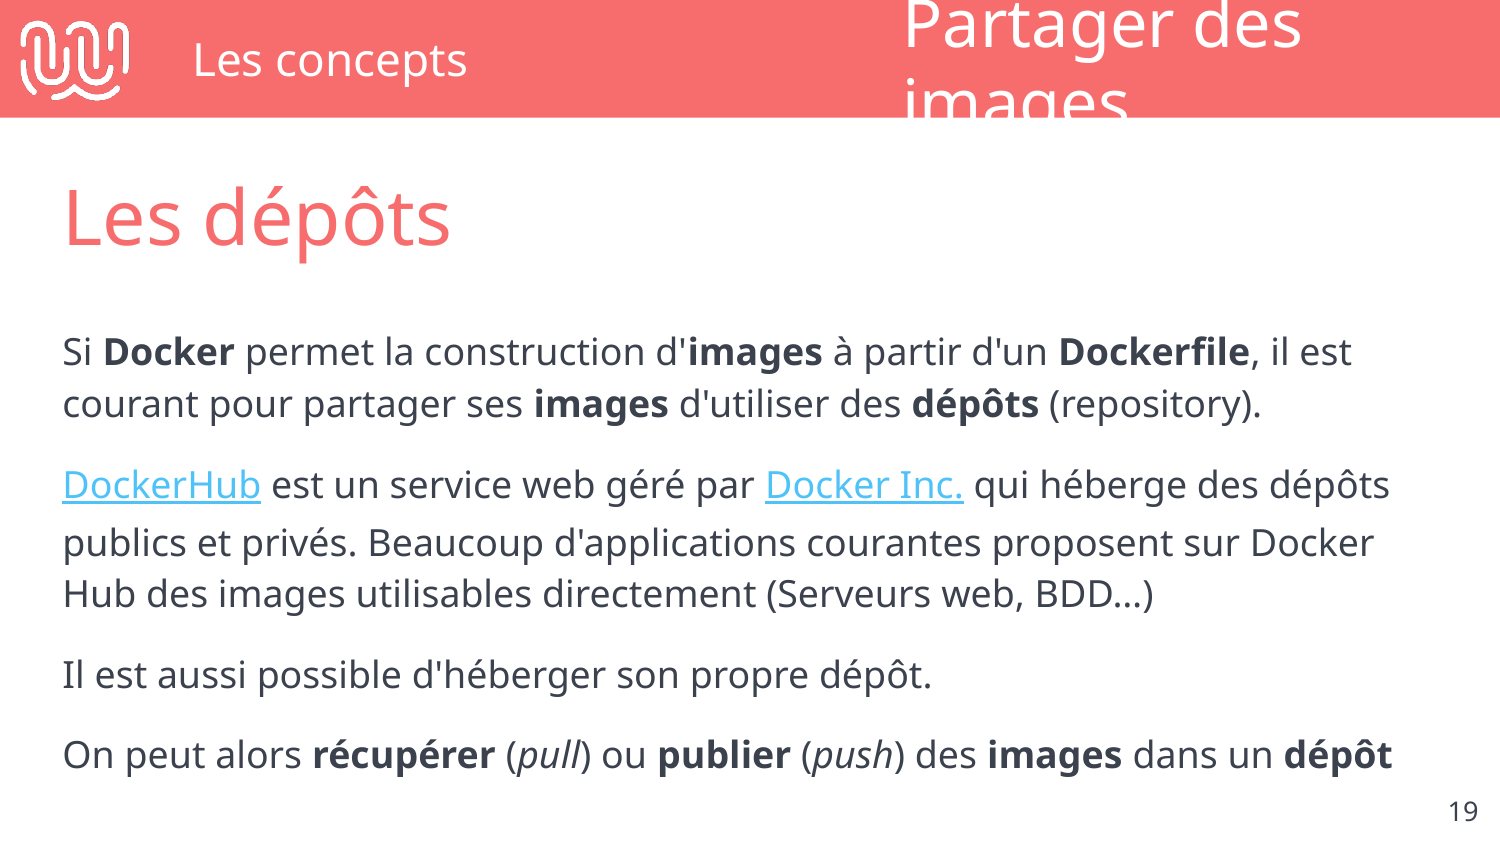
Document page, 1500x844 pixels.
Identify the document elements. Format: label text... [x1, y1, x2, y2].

subtitle Partager des images [902, 31, 1479, 91]
slide_number ‹#› [1403, 779, 1494, 844]
list Si Docker permet la construction d'images à partir d'un Dockerfile, il est courant pour partager ses images d'utiliser des dépôts (repository). DockerHub est un service web géré par Docker Inc. qui héberge des dépôts publics et privés. Beaucoup d'applications courantes proposent sur Docker Hub des images utilisables directement (Serveurs web, BDD…) Il est aussi possible d'héberger son propre dépôt. On peut alors récupérer (pull) ou publier (push) des images dans un dépôt [62, 281, 1452, 816]
picture [20, 20, 134, 101]
title Les dépôts [62, 168, 1452, 256]
title Les concepts [192, 0, 896, 118]
